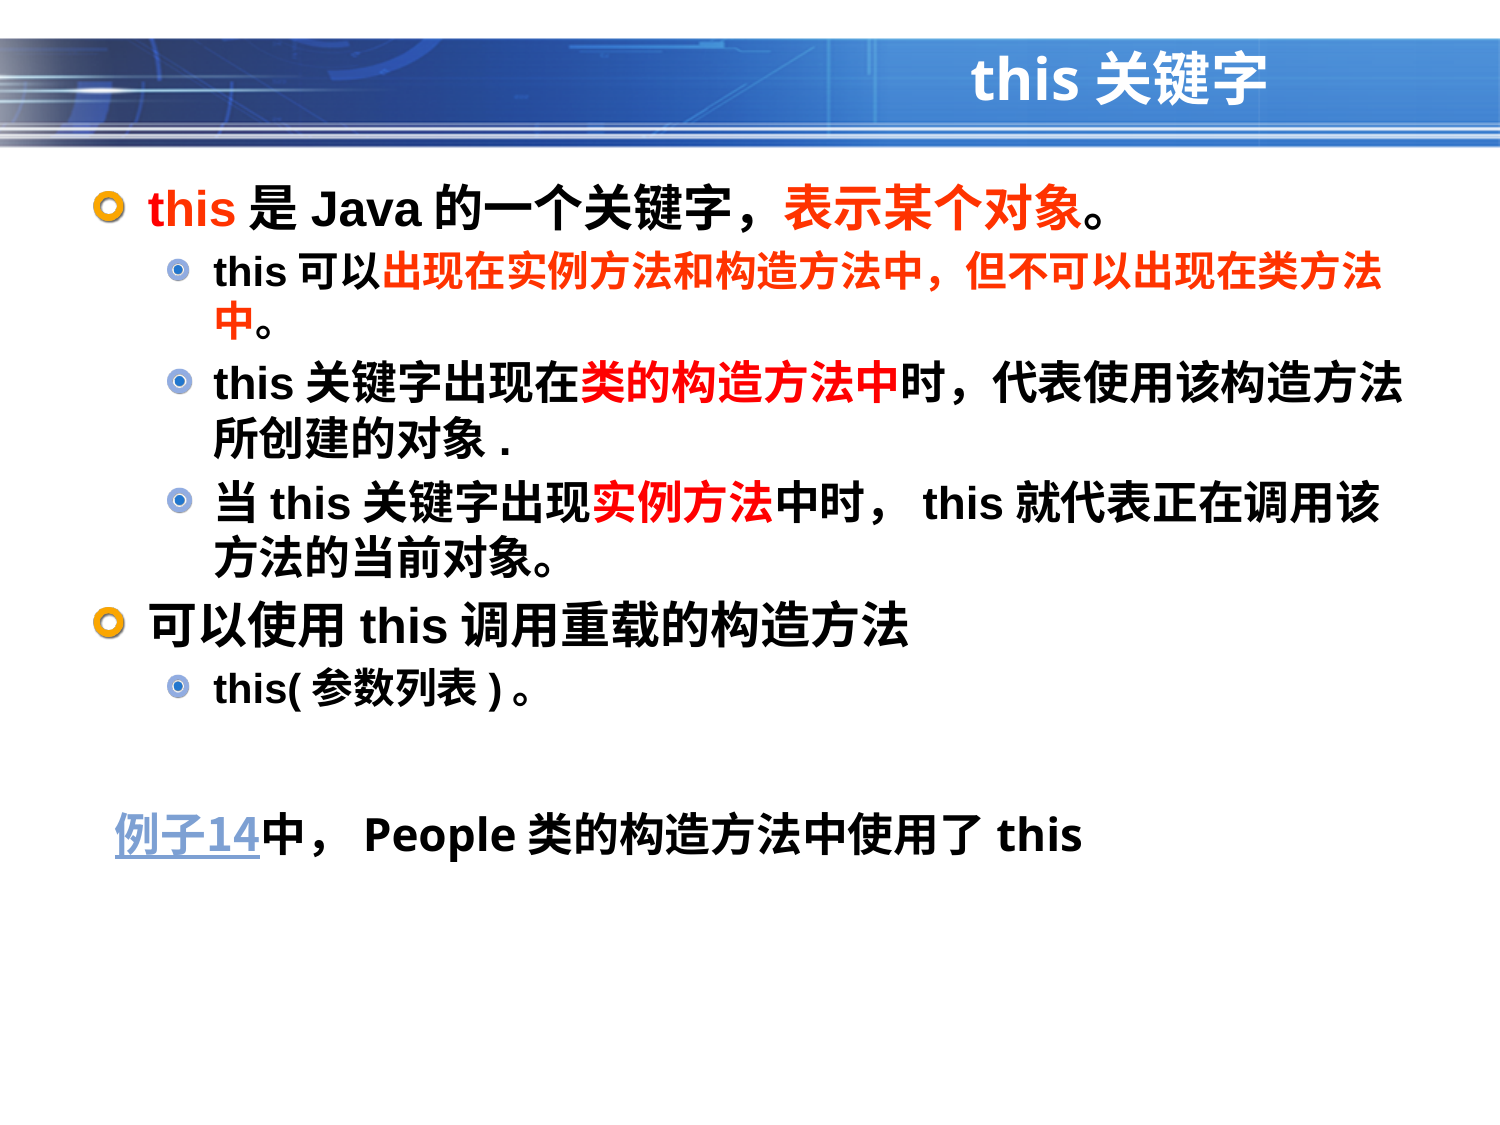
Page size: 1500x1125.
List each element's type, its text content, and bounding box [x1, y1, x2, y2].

list this是Java的一个关键字，表示某个对象。 this可以出现在实例方法和构造方法中，但不可以出现在类方法中。 this关键字出现在类的构造方法中时，代表使用该构造方法所创建的对象. 当this关键字出现实例方法中时，this就代表正在调用该方法的当前对象。 可以使用this调用重载的构造方法 this(参数列表)。 [76, 168, 1424, 560]
title this关键字 [134, 31, 1285, 124]
text_box [135, 344, 1447, 415]
picture [0, 0, 1500, 1125]
text_box 例子14中，People类的构造方法中使用了this [100, 798, 1181, 880]
